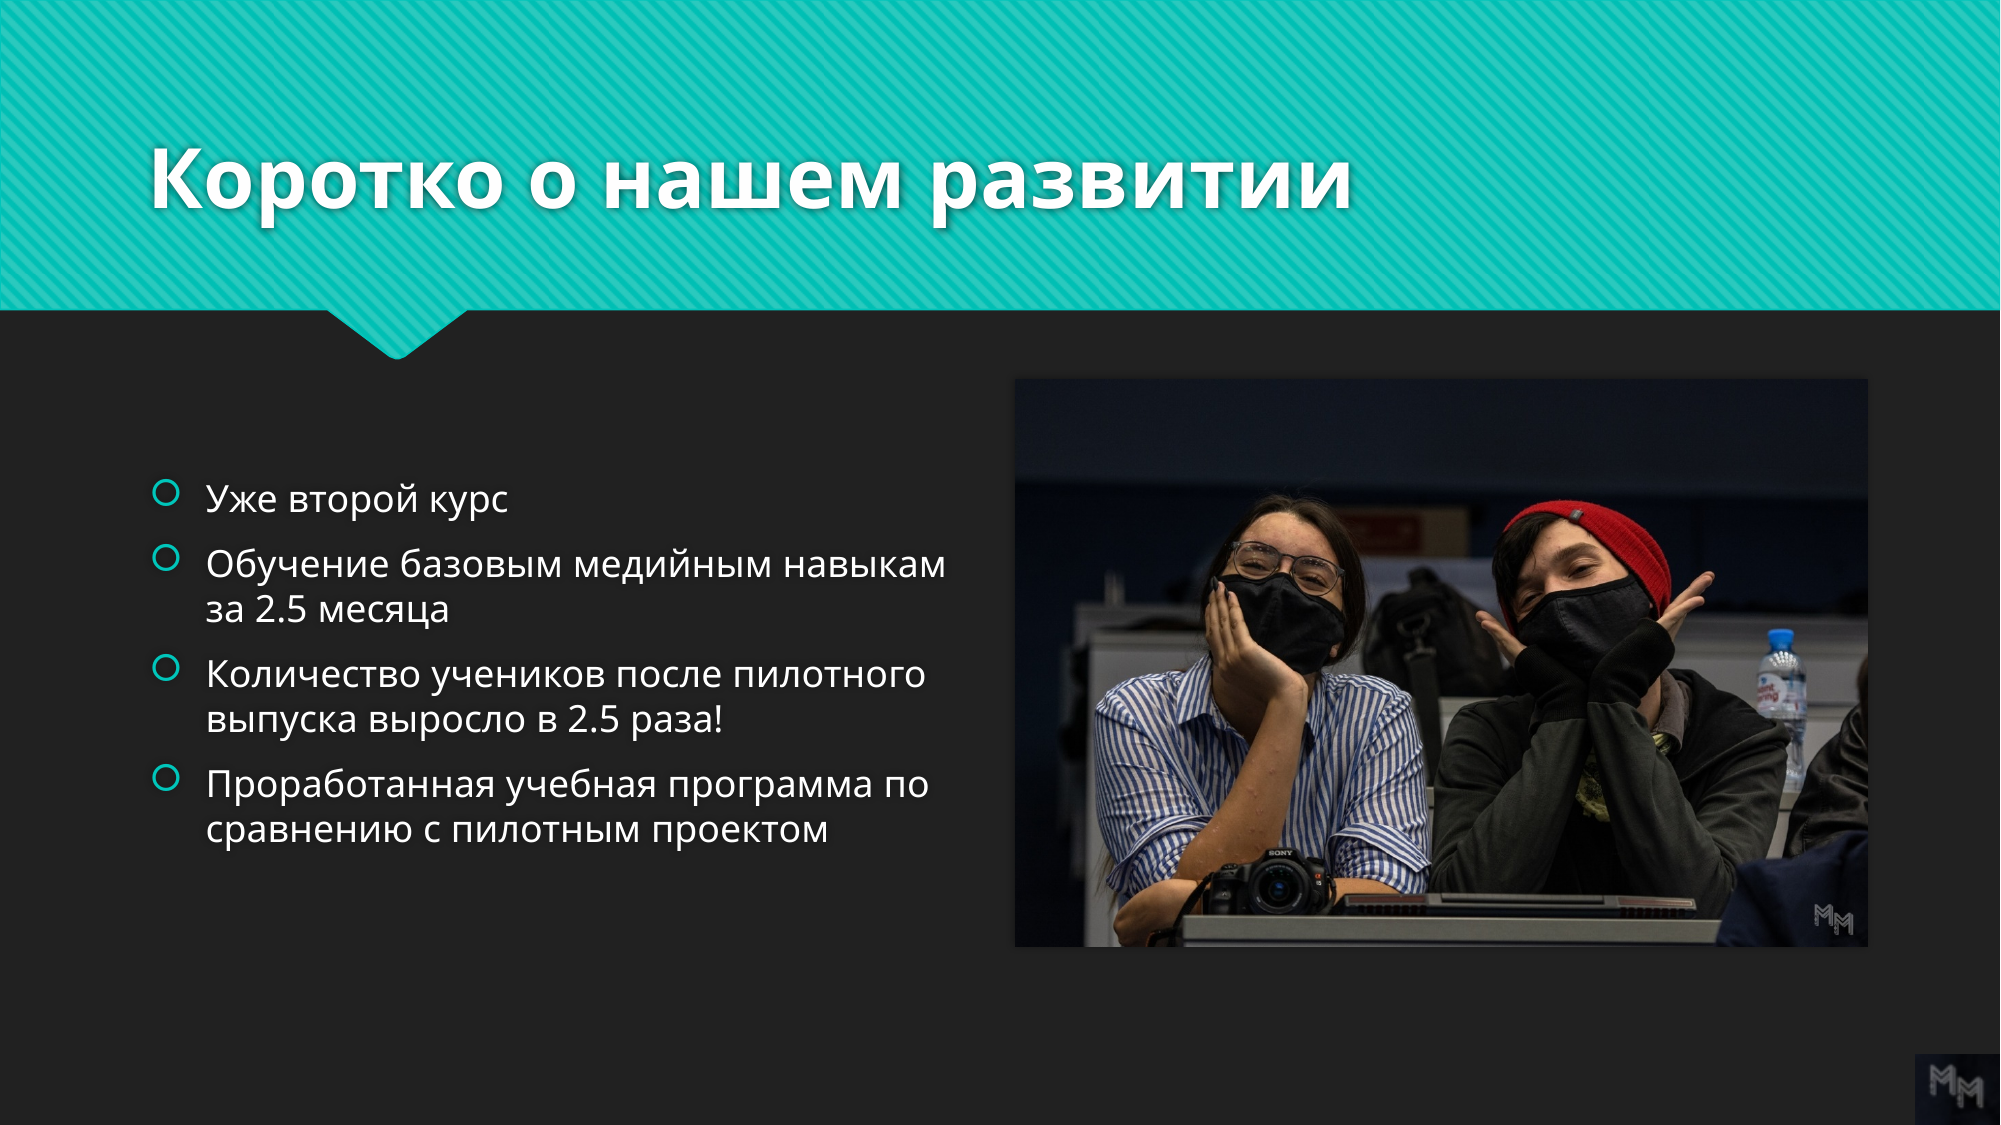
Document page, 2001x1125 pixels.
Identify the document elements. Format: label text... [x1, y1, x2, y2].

list Уже второй курс Обучение базовым медийным навыкам за 2.5 месяца Количество учеников после пилотного выпуска выросло в 2.5 раза! Проработанная учебная программа по сравнению с пилотным проектом [134, 364, 985, 962]
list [1014, 378, 1868, 948]
title Коротко о нашем развитии [132, 73, 1868, 233]
picture [1915, 1054, 2000, 1125]
